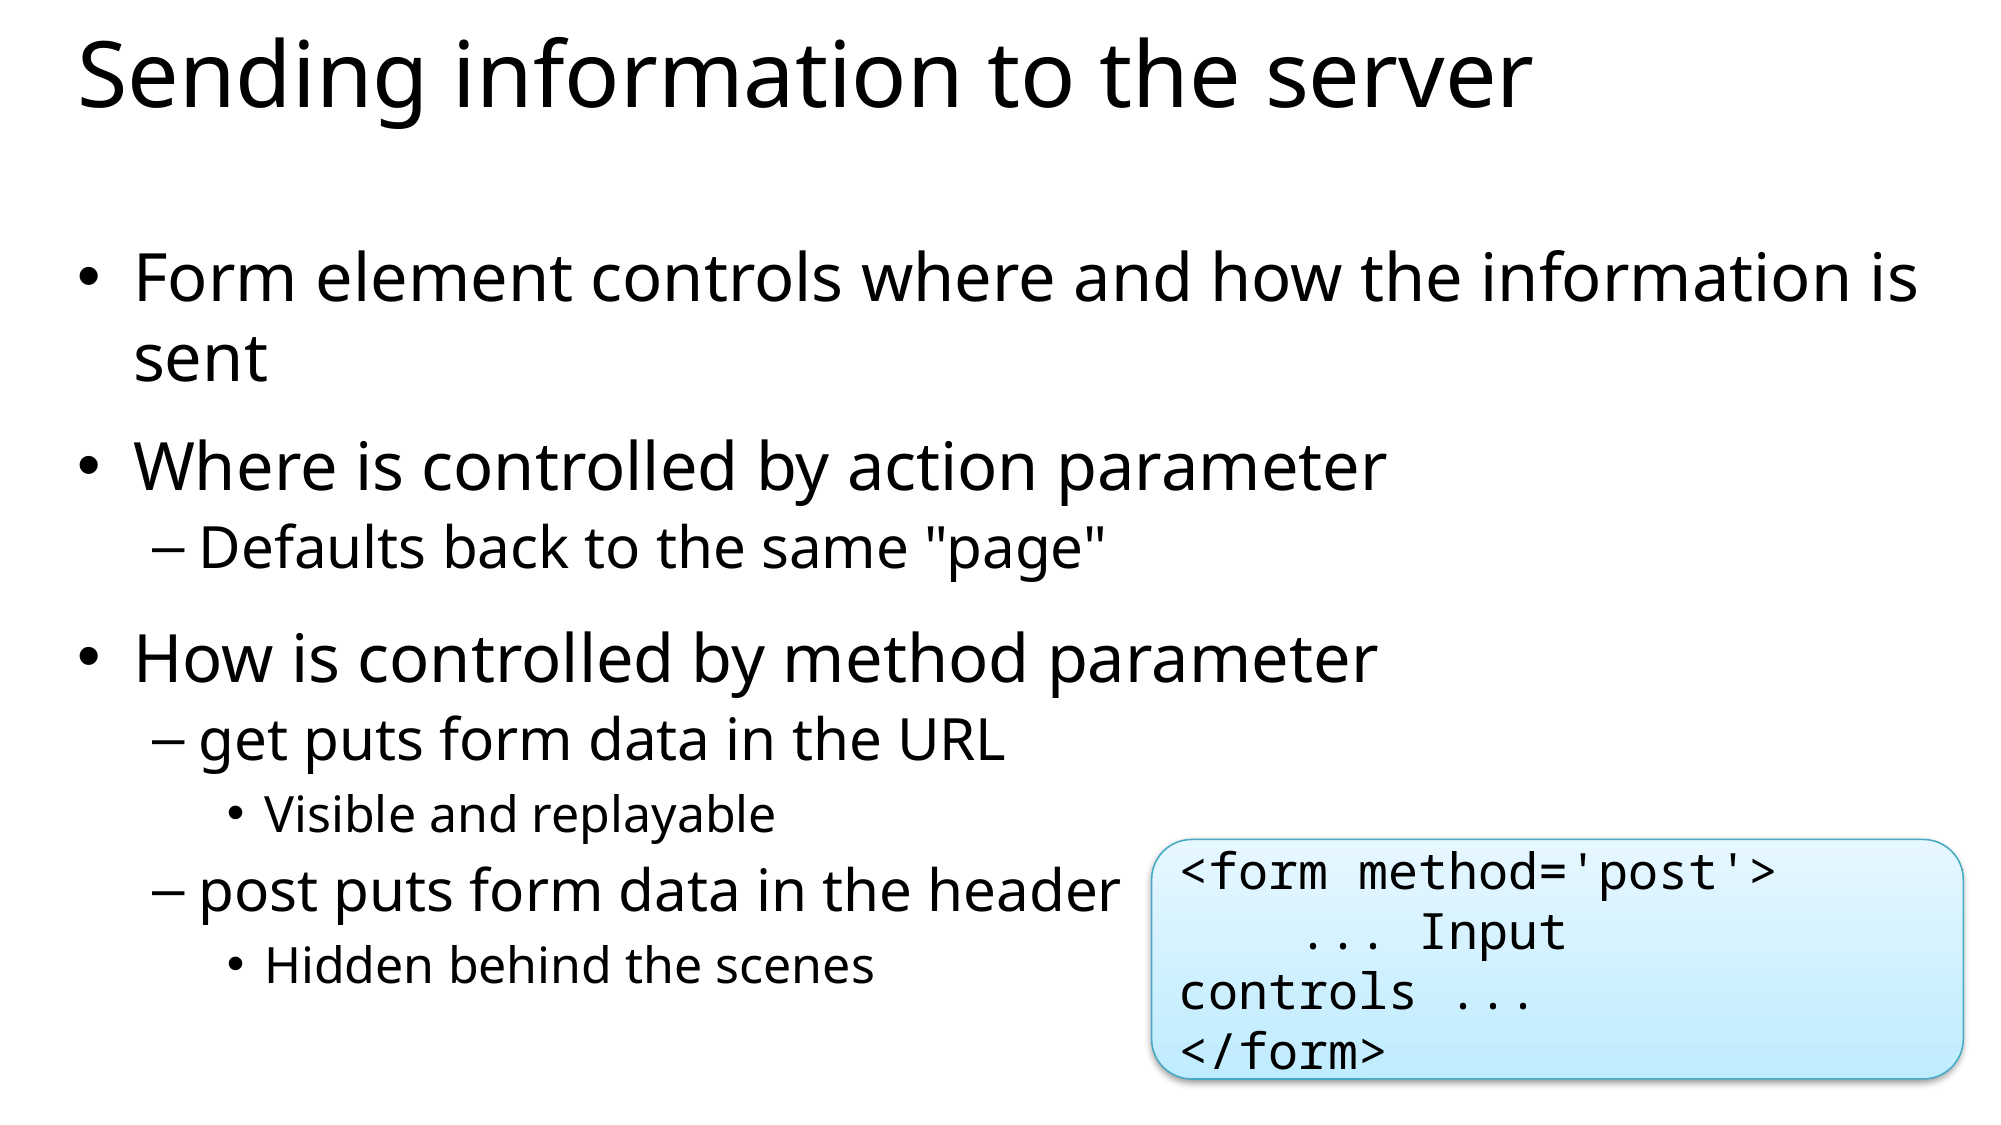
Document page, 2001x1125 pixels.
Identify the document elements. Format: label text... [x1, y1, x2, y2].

title Sending information to the server [62, 29, 1953, 205]
list Form element controls where and how the information is sent Where is controlled by action parameter Defaults back to the same "page" How is controlled by method parameter get puts form data in the URL Visible and replayable post puts form data in the header Hidden behind the scenes [62, 227, 1953, 1096]
text_box <form method='post'> ... Input controls ... </form> [1150, 838, 1965, 1080]
